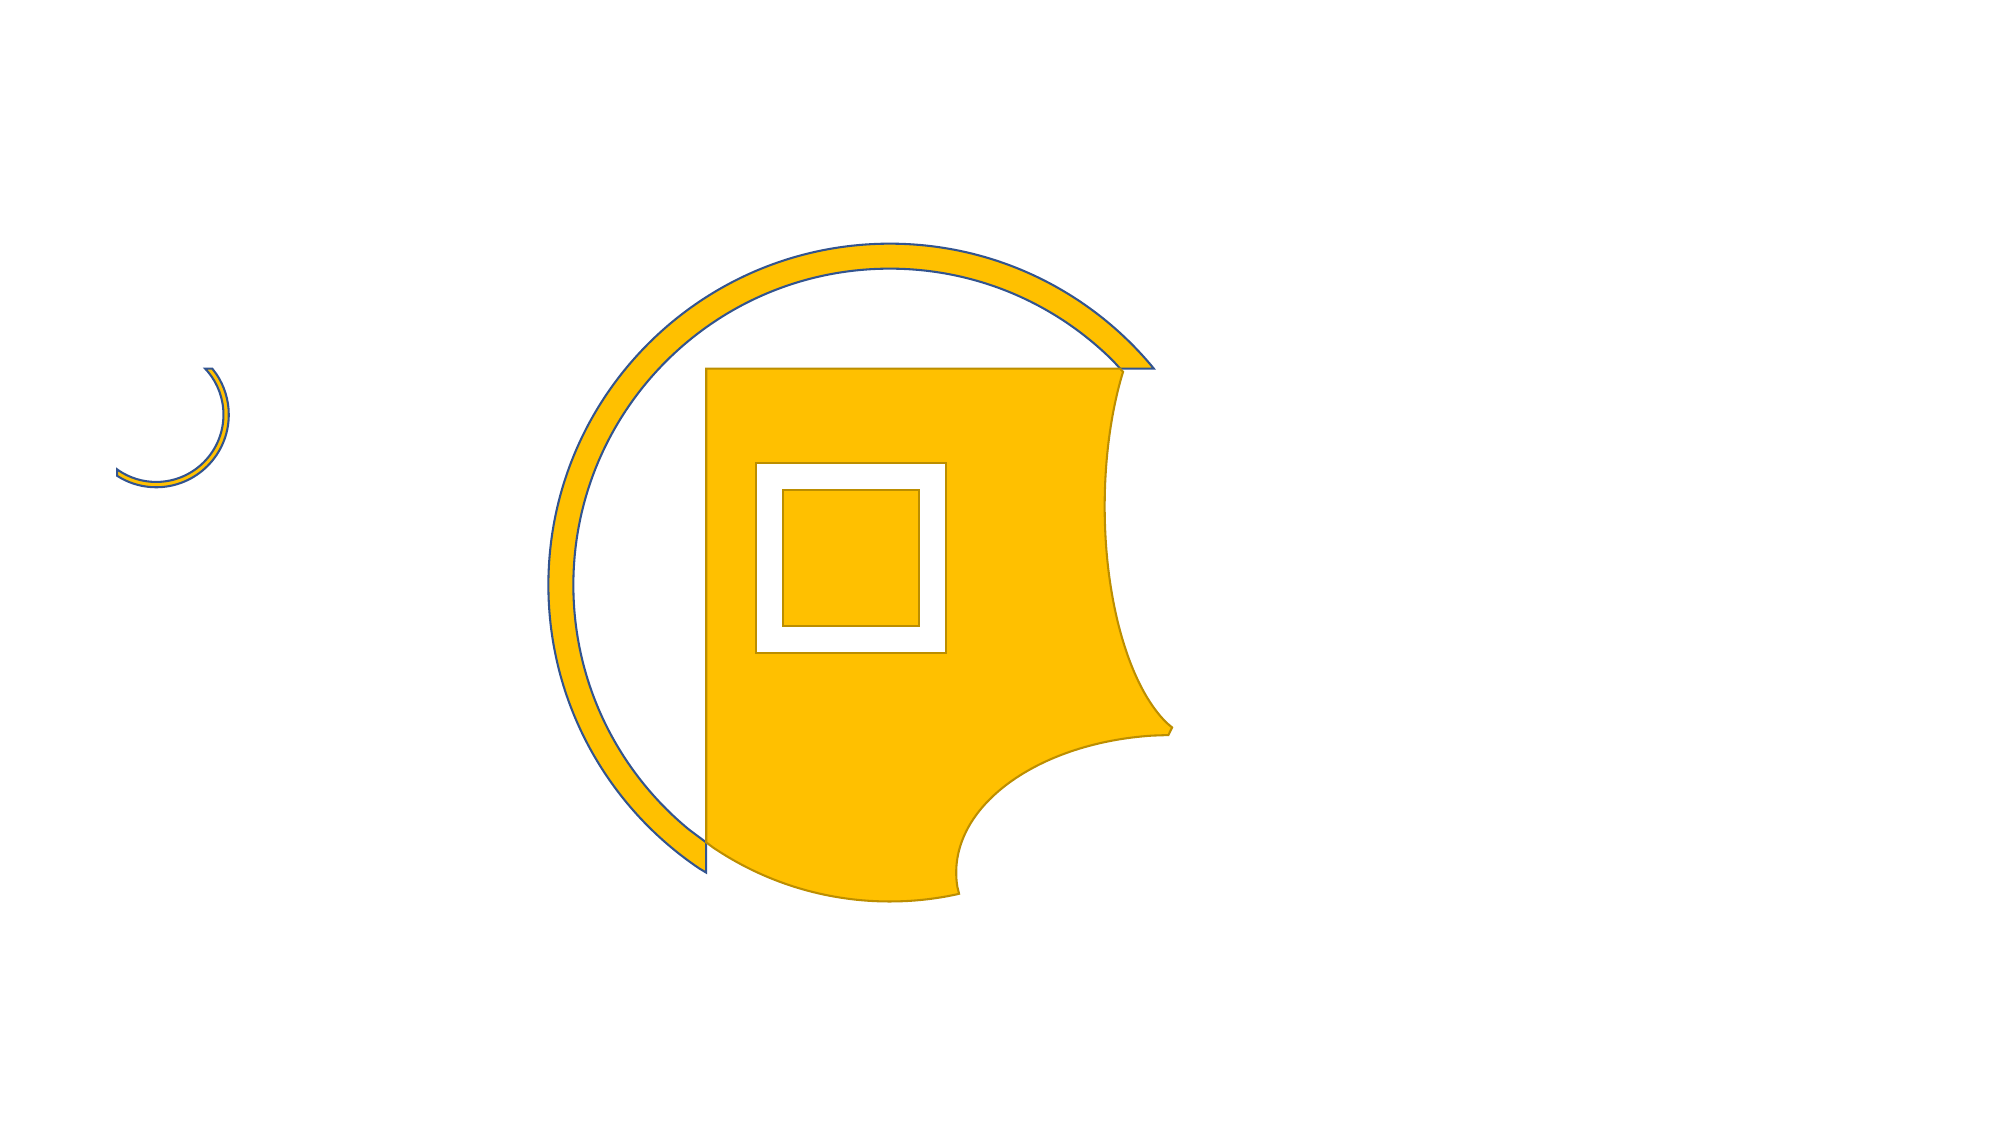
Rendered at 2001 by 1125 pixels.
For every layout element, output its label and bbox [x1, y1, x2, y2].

text_box [116, 367, 230, 489]
text_box [547, 242, 1156, 875]
text_box [705, 367, 1174, 903]
